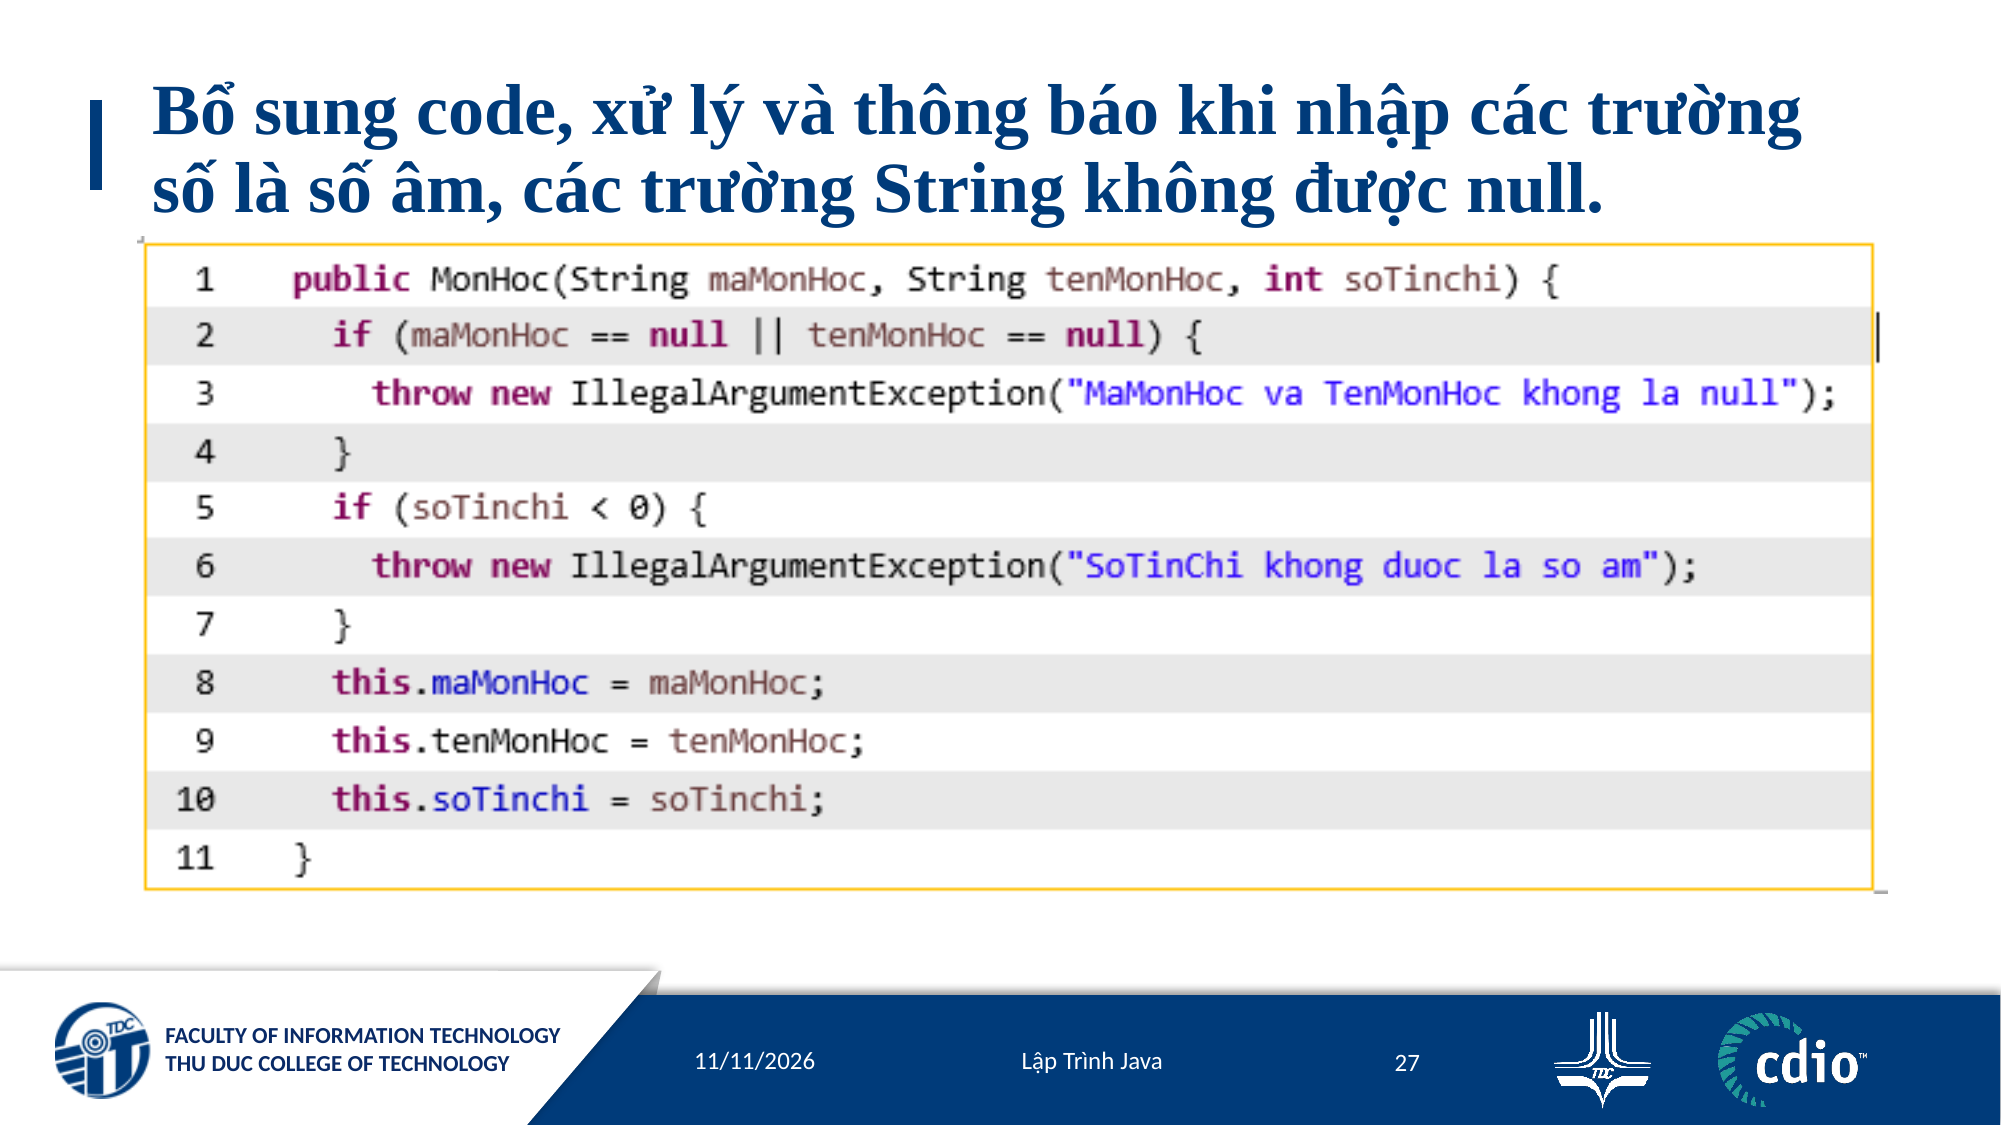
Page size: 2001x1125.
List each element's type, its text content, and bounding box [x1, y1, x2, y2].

title Bổ sung code, xử lý và thông báo khi nhập các trường số là số âm, các trường String không được null. [137, 63, 1863, 236]
picture [1718, 1013, 1867, 1107]
picture [55, 1001, 453, 1099]
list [137, 236, 1888, 894]
picture [1554, 1012, 1651, 1109]
